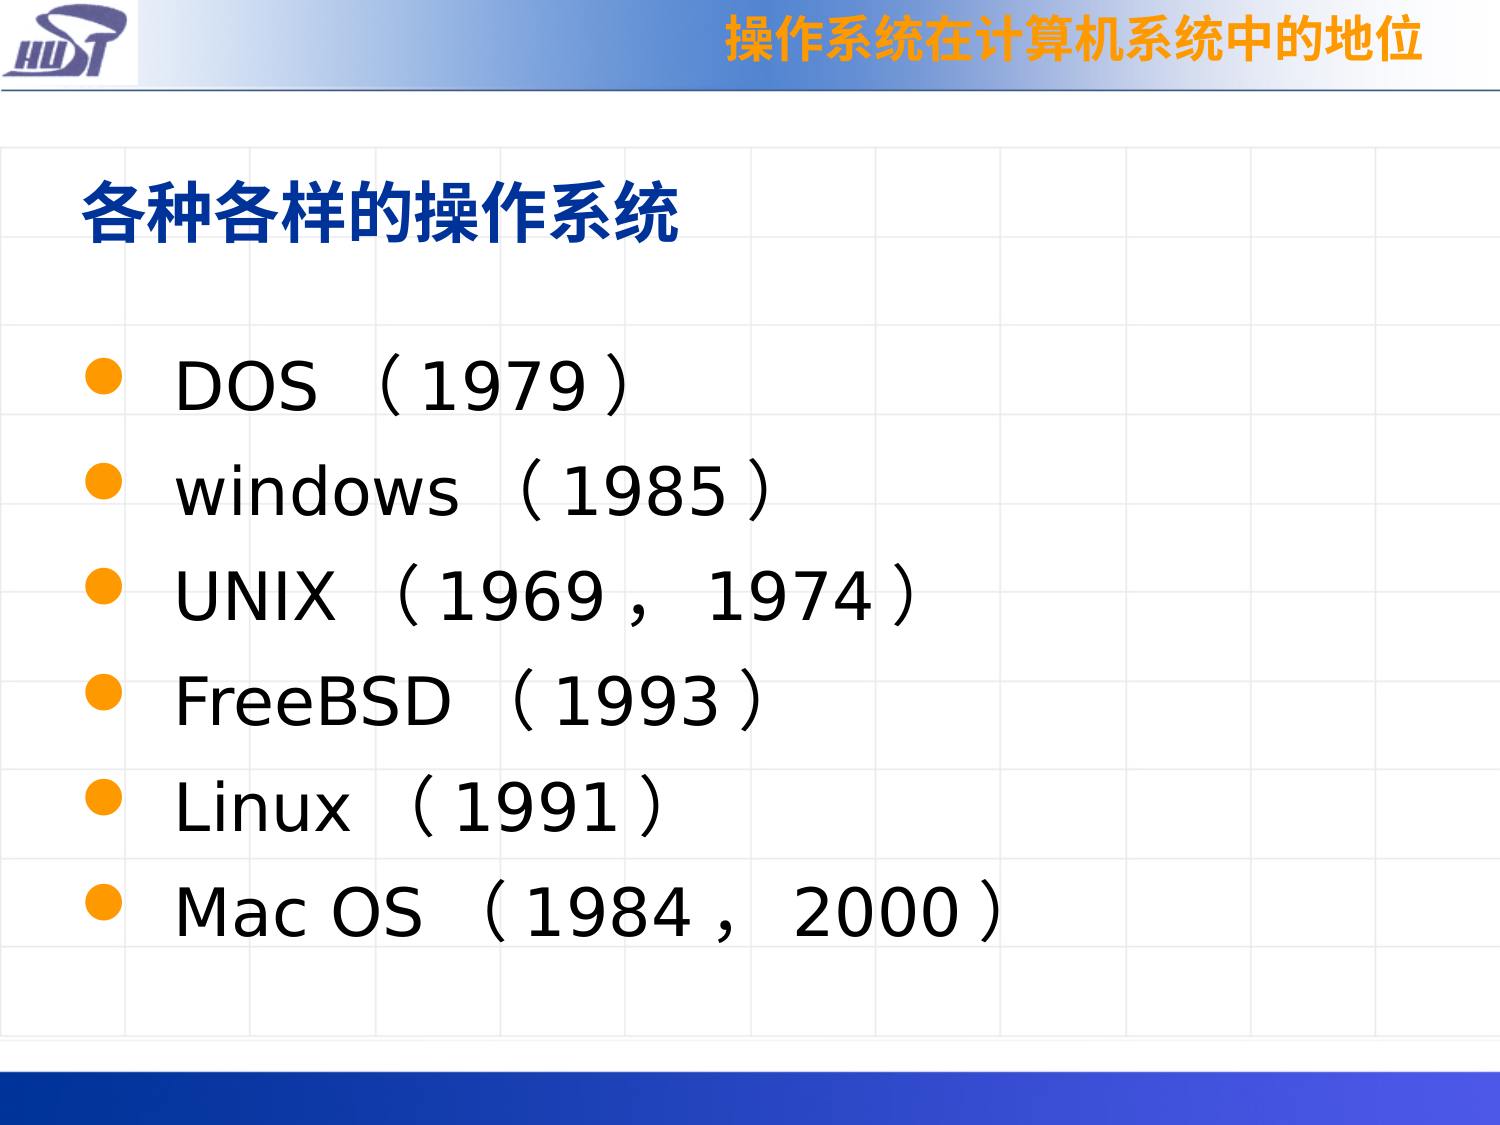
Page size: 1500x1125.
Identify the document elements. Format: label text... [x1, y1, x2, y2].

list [0, 0, 138, 86]
picture [0, 0, 1500, 1125]
text_box 操作系统在计算机系统中的地位 [141, 6, 1440, 76]
text_box 各种各样的操作系统 [65, 147, 930, 259]
text_box DOS（1979） windows（1985） UNIX（1969，1974） FreeBSD（1993） Linux（1991） Mac OS（1984，2000） [65, 302, 1332, 1021]
